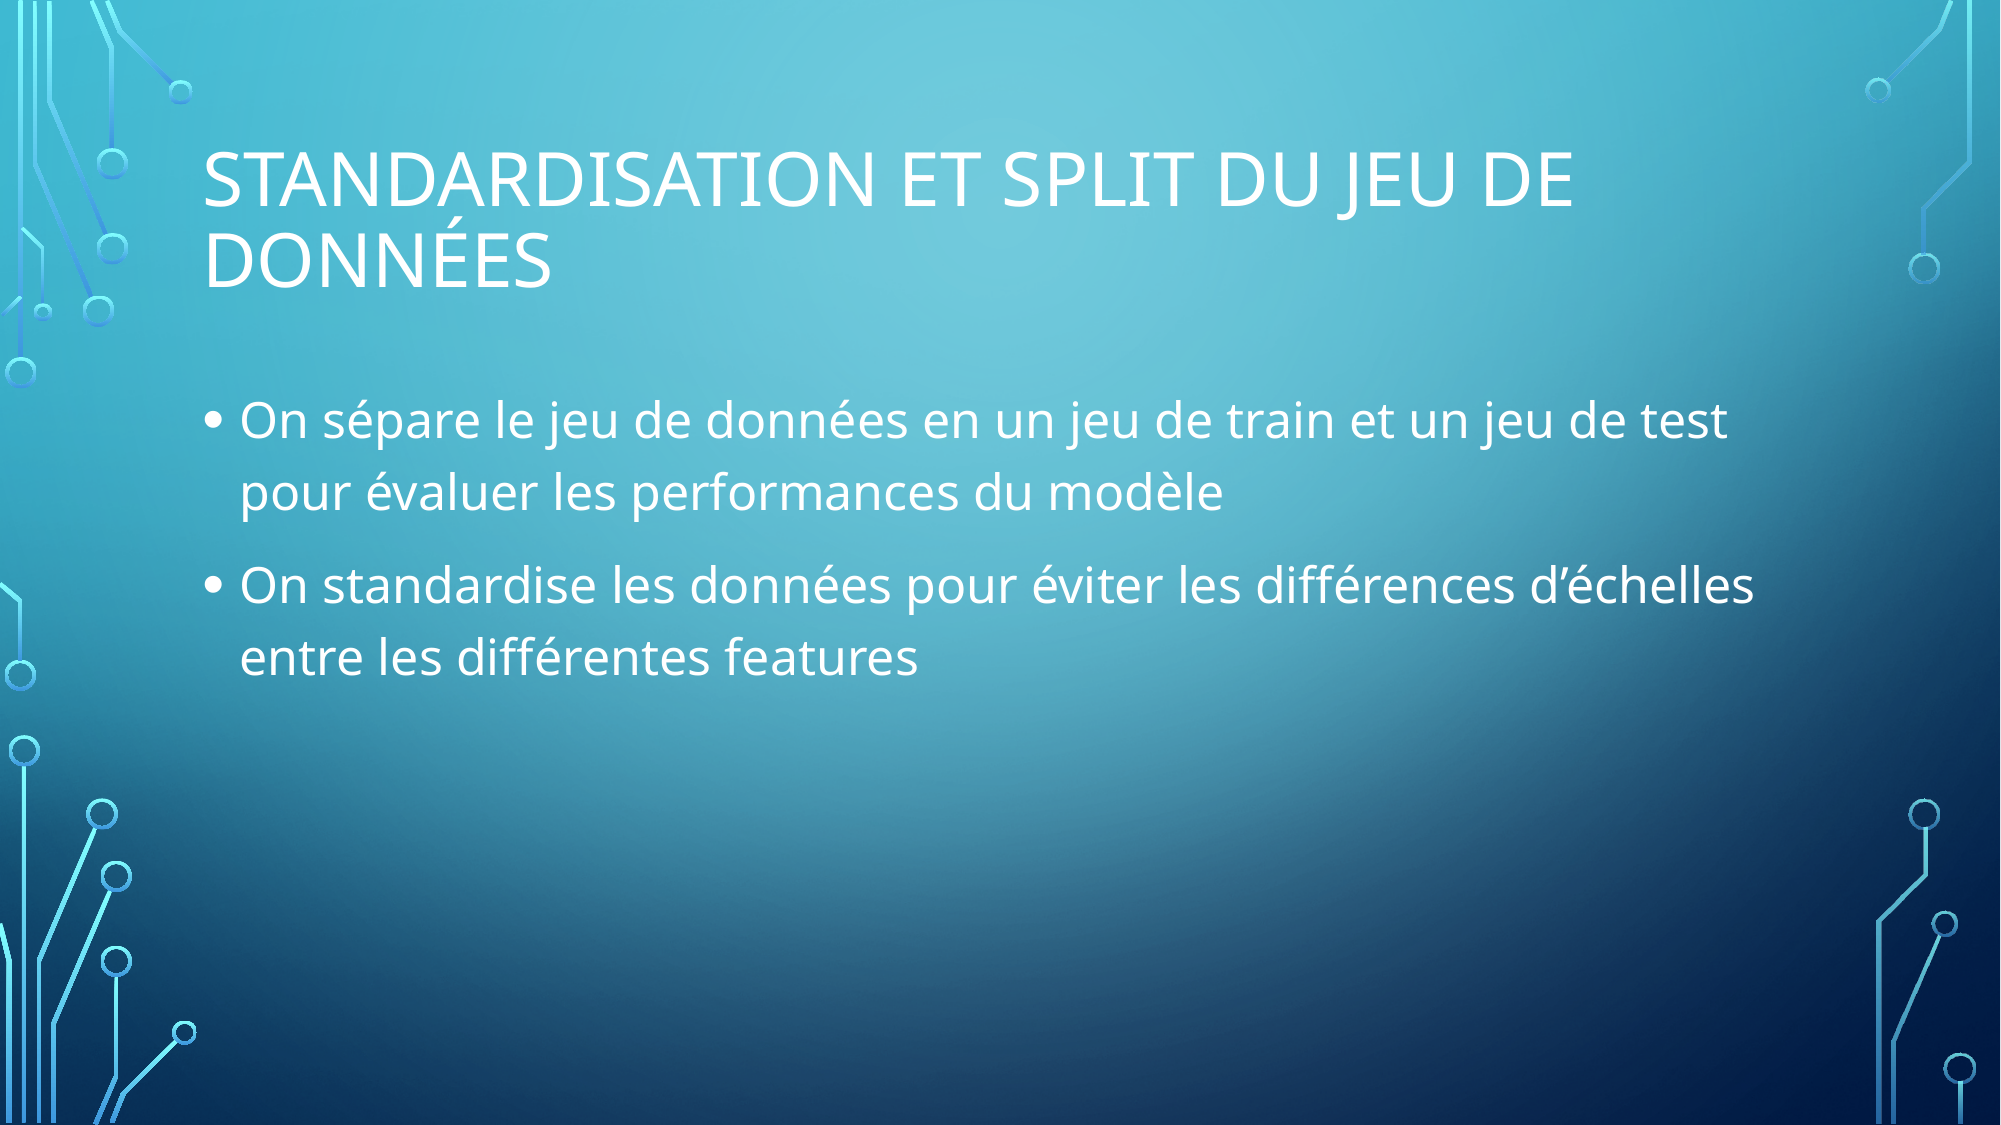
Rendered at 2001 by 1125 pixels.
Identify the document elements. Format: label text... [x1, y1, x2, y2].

list On sépare le jeu de données en un jeu de train et un jeu de test pour évaluer les performances du modèle On standardise les données pour éviter les différences d’échelles entre les différentes features [187, 369, 1813, 950]
title Standardisation et split du jeu de données [187, 101, 1813, 344]
